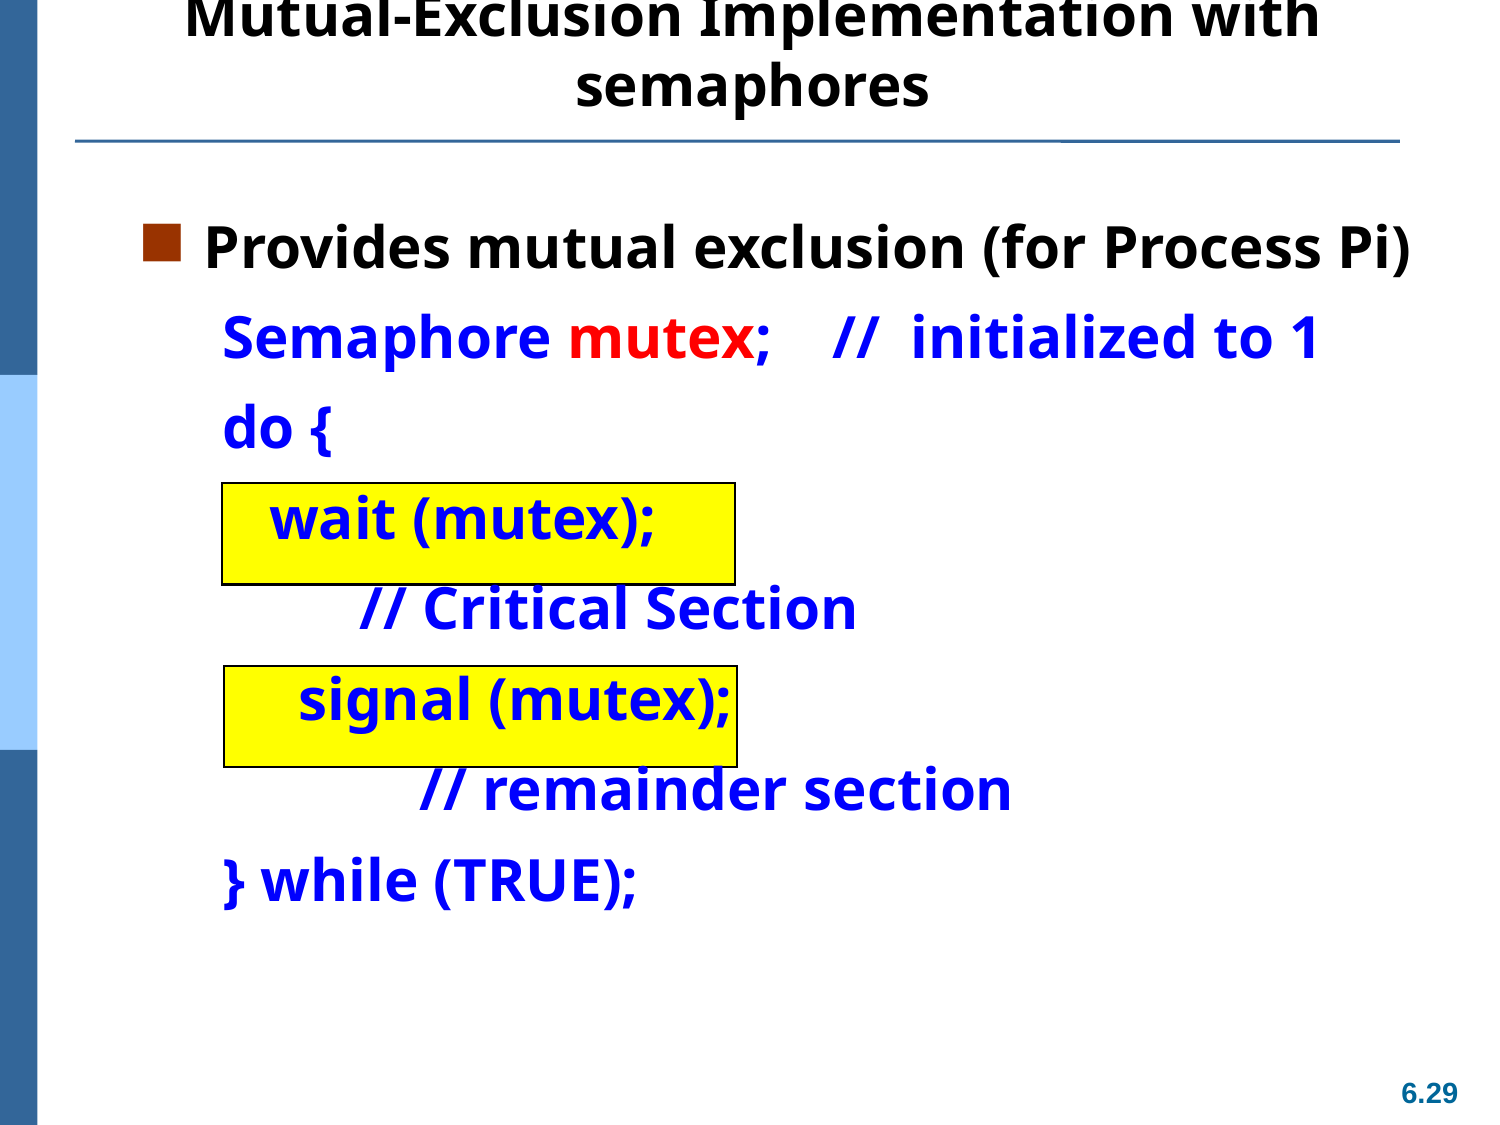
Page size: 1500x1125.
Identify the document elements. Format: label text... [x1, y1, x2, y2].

list Provides mutual exclusion (for Process Pi) Semaphore mutex; // initialized to 1 do { wait (mutex); // Critical Section signal (mutex); // remainder section } while (TRUE); [132, 202, 1483, 946]
title Mutual-Exclusion Implementation with semaphores [52, 50, 1454, 126]
